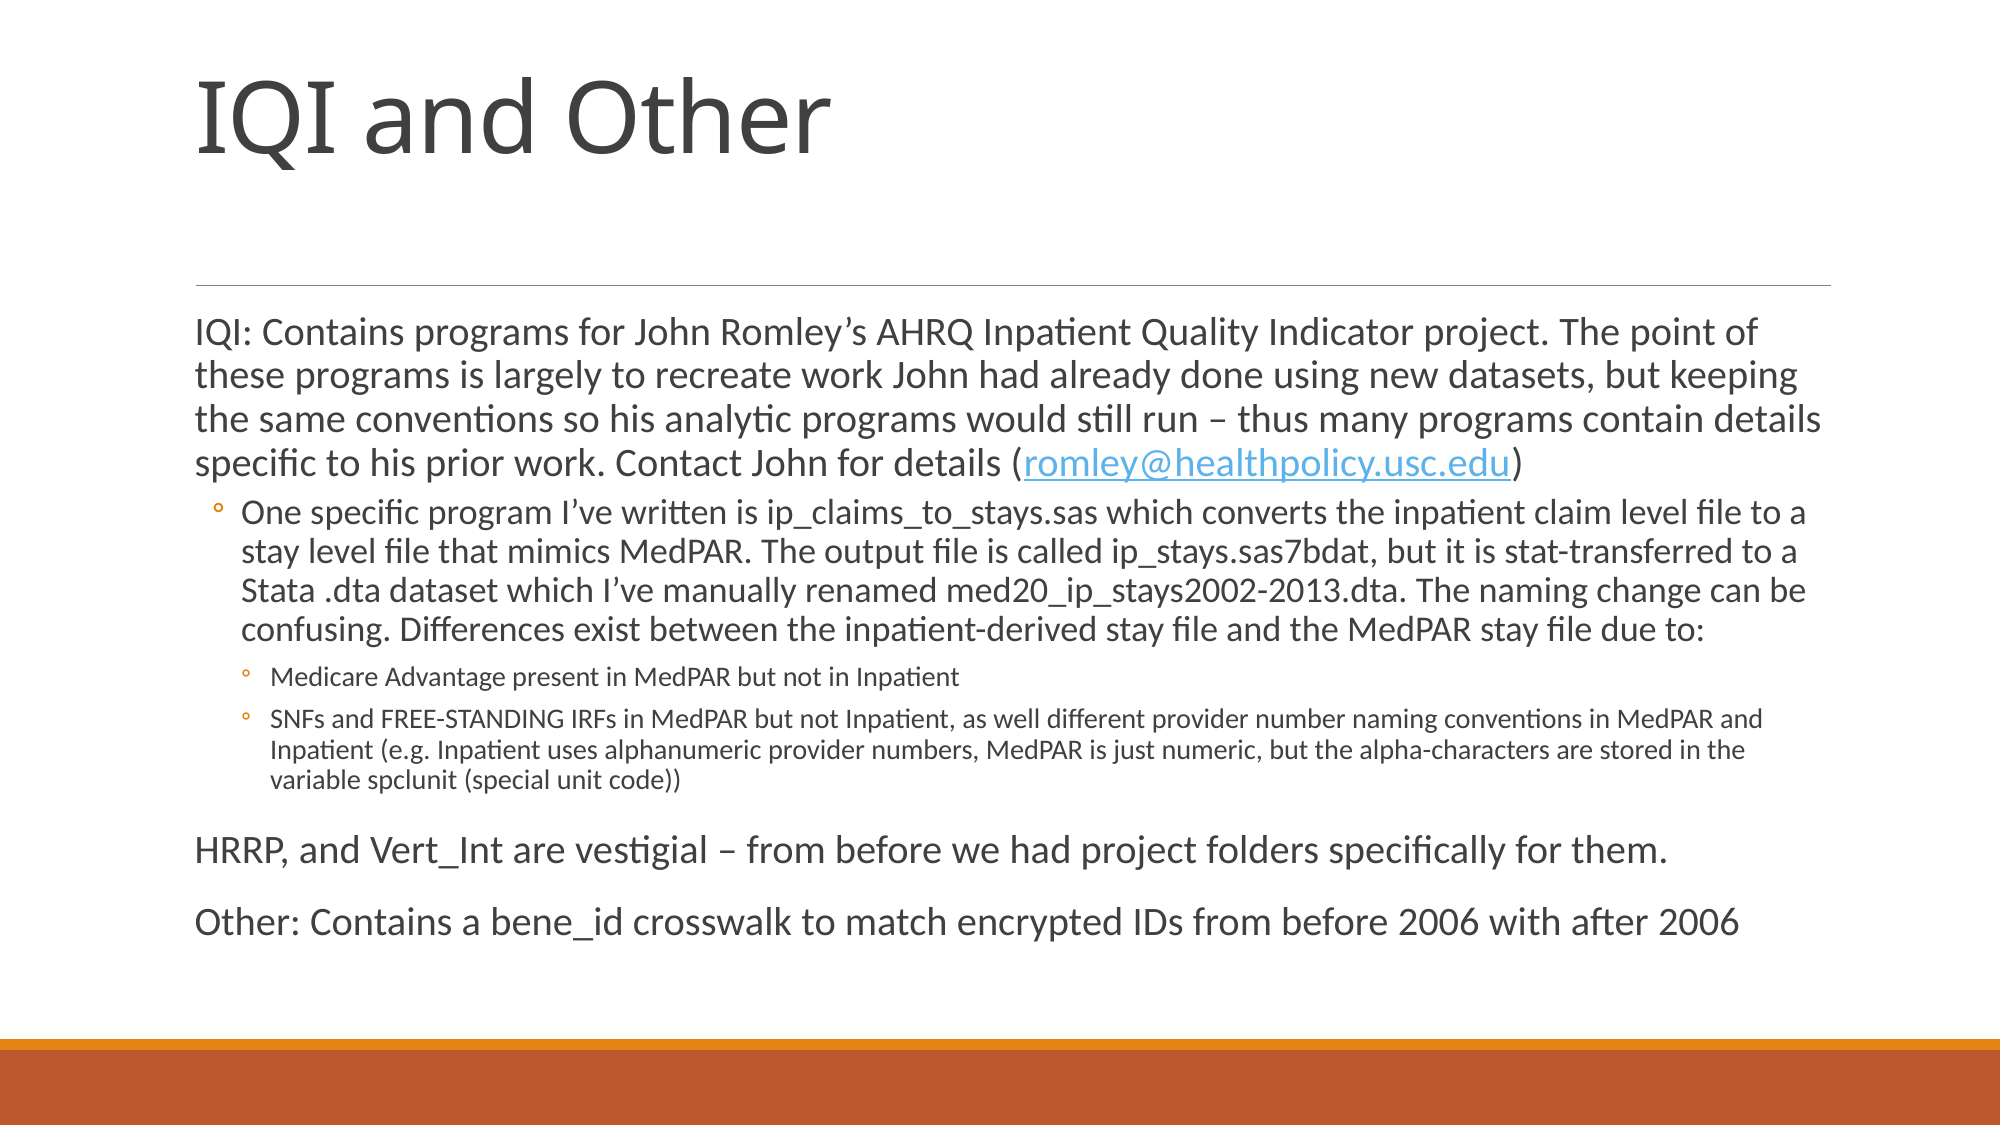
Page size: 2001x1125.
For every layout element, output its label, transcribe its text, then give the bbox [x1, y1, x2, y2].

list IQI: Contains programs for John Romley’s AHRQ Inpatient Quality Indicator project. The point of these programs is largely to recreate work John had already done using new datasets, but keeping the same conventions so his analytic programs would still run – thus many programs contain details specific to his prior work. Contact John for details (romley@healthpolicy.usc.edu) One specific program I’ve written is ip_claims_to_stays.sas which converts the inpatient claim level file to a stay level file that mimics MedPAR. The output file is called ip_stays.sas7bdat, but it is stat-transferred to a Stata .dta dataset which I’ve manually renamed med20_ip_stays2002-2013.dta. The naming change can be confusing. Differences exist between the inpatient-derived stay file and the MedPAR stay file due to: Medicare Advantage present in MedPAR but not in Inpatient SNFs and FREE-STANDING IRFs in MedPAR but not Inpatient, as well different provider number naming conventions in MedPAR and Inpatient (e.g. Inpatient uses alphanumeric provider numbers, MedPAR is just numeric, but the alpha-characters are stored in the variable spclunit (special unit code)) HRRP, and Vert_Int are vestigial – from before we had project folders specifically for them. Other: Contains a bene_id crosswalk to match encrypted IDs from before 2006 with after 2006 [180, 302, 1830, 963]
title IQI and Other [180, 47, 1830, 182]
